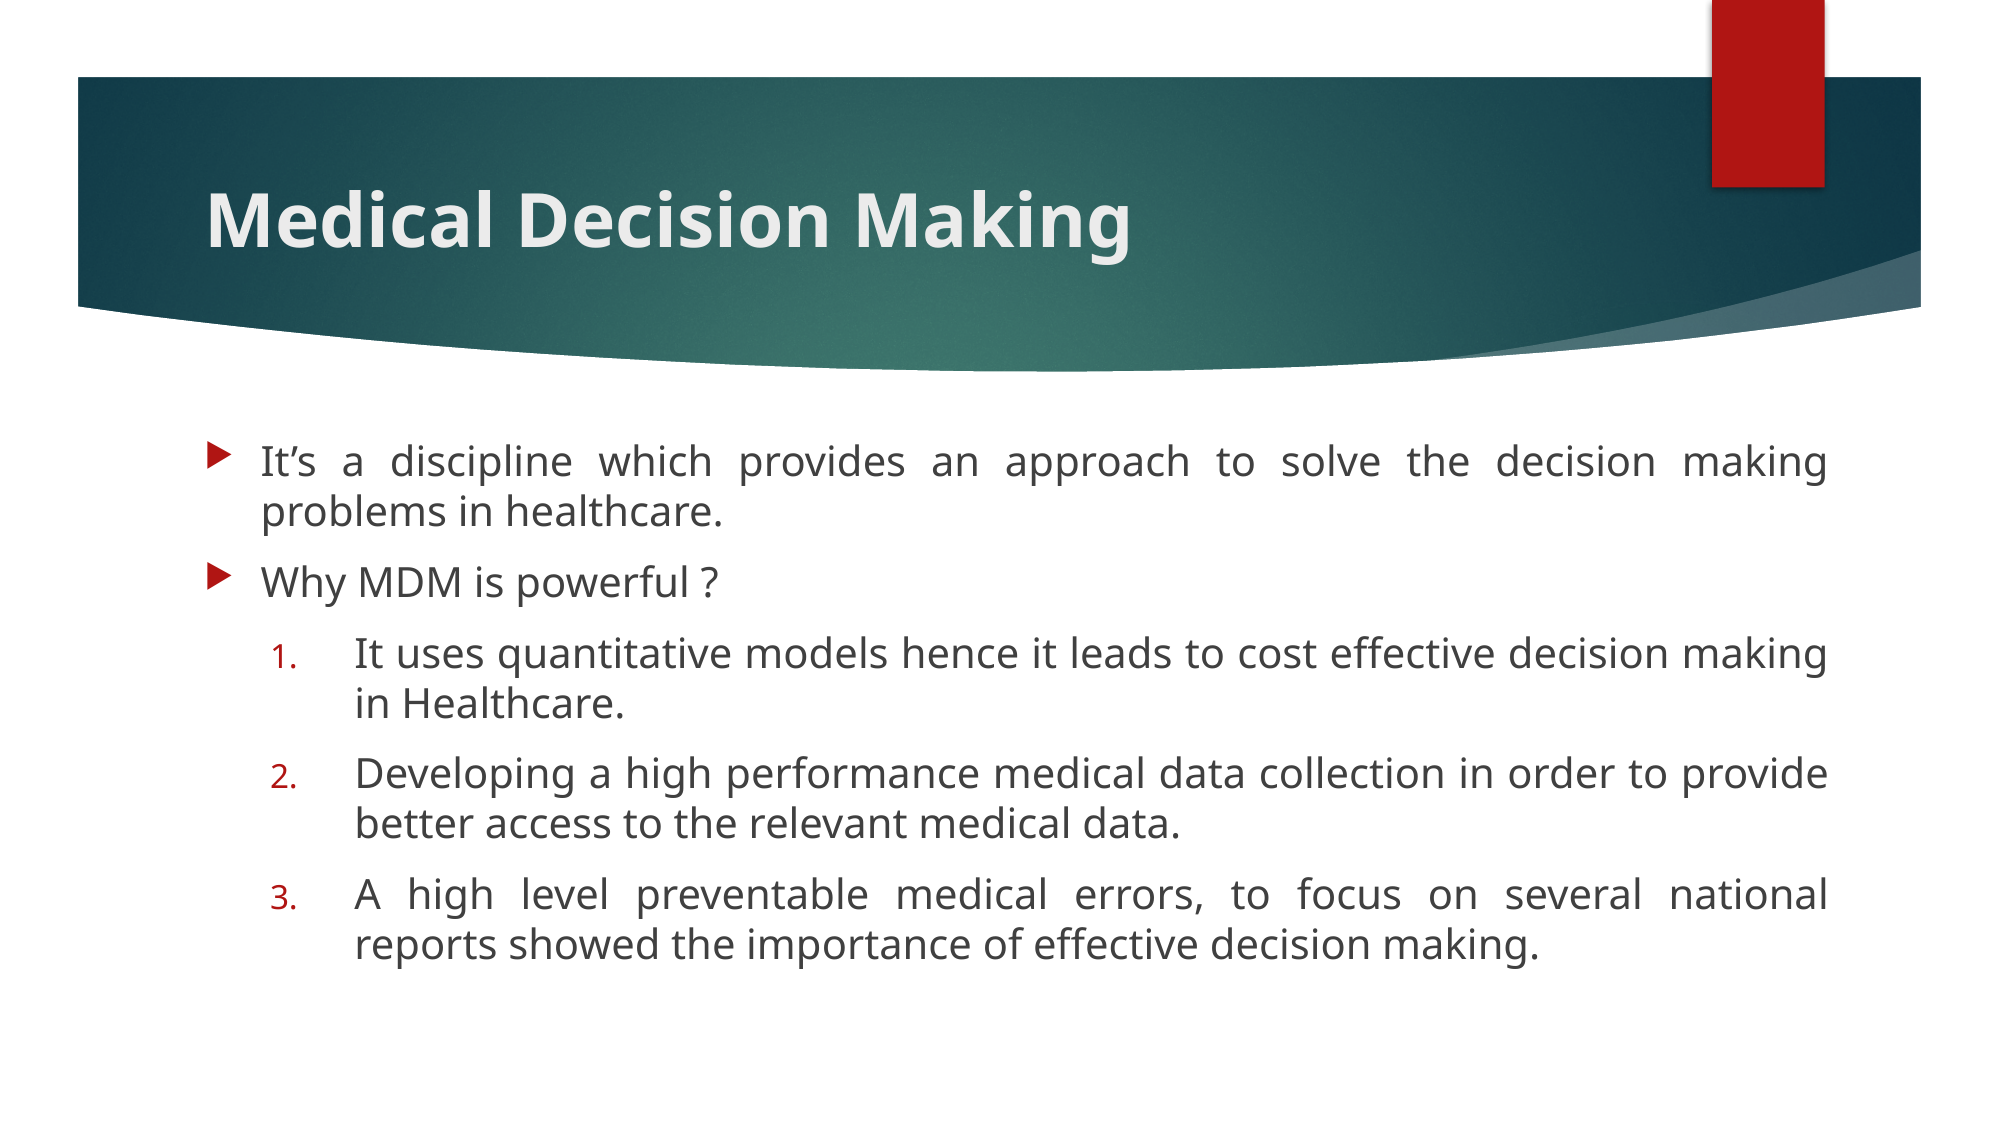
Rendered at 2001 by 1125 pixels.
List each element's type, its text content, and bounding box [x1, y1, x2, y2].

list It’s a discipline which provides an approach to solve the decision making problems in healthcare. Why MDM is powerful ? It uses quantitative models hence it leads to cost effective decision making in Healthcare. Developing a high performance medical data collection in order to provide better access to the relevant medical data. A high level preventable medical errors, to focus on several national reports showed the importance of effective decision making. [189, 427, 1845, 1064]
title Medical Decision Making [189, 159, 1638, 276]
